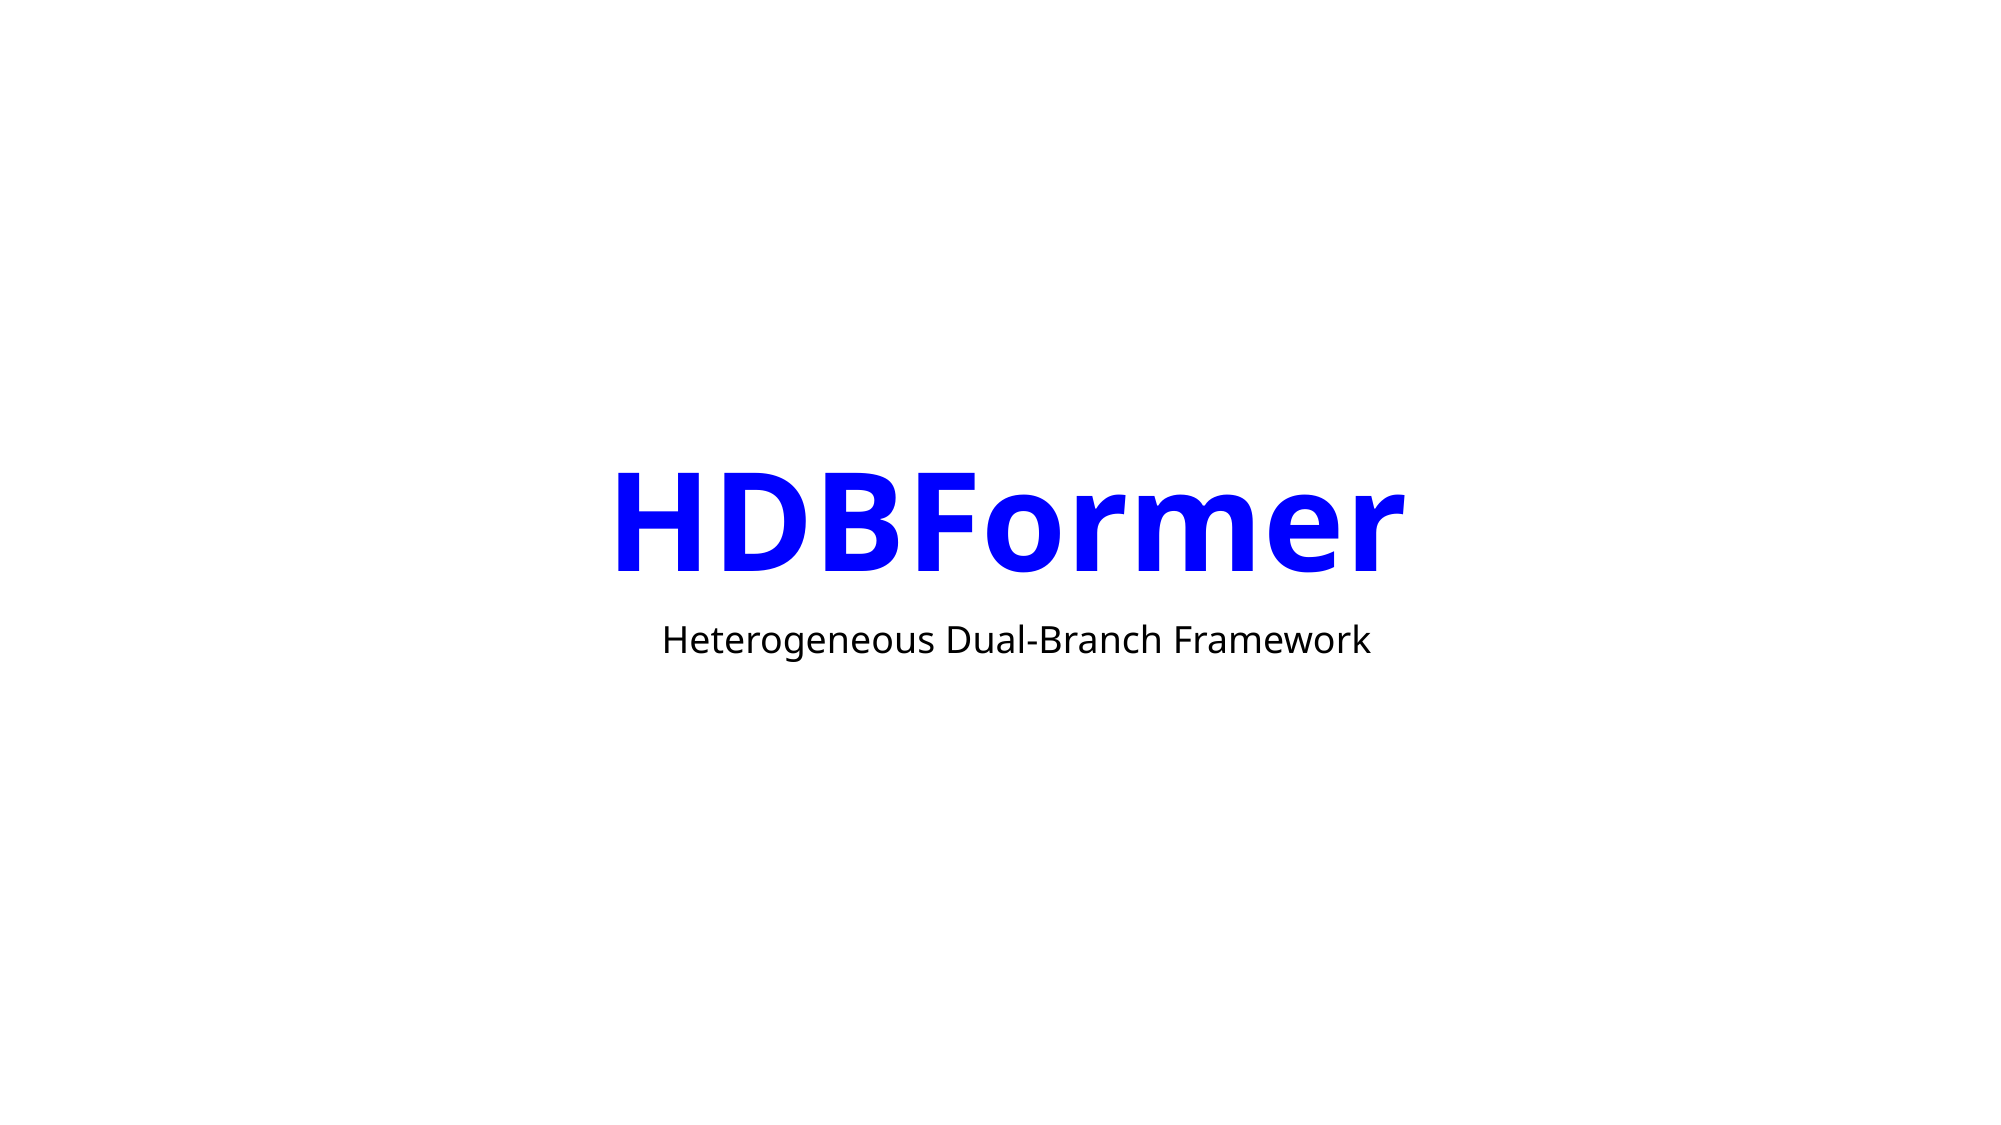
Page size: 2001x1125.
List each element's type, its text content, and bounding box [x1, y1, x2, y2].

text_box Heterogeneous Dual-Branch Framework [646, 608, 1647, 668]
text_box HDBFormer [30, 426, 1985, 607]
